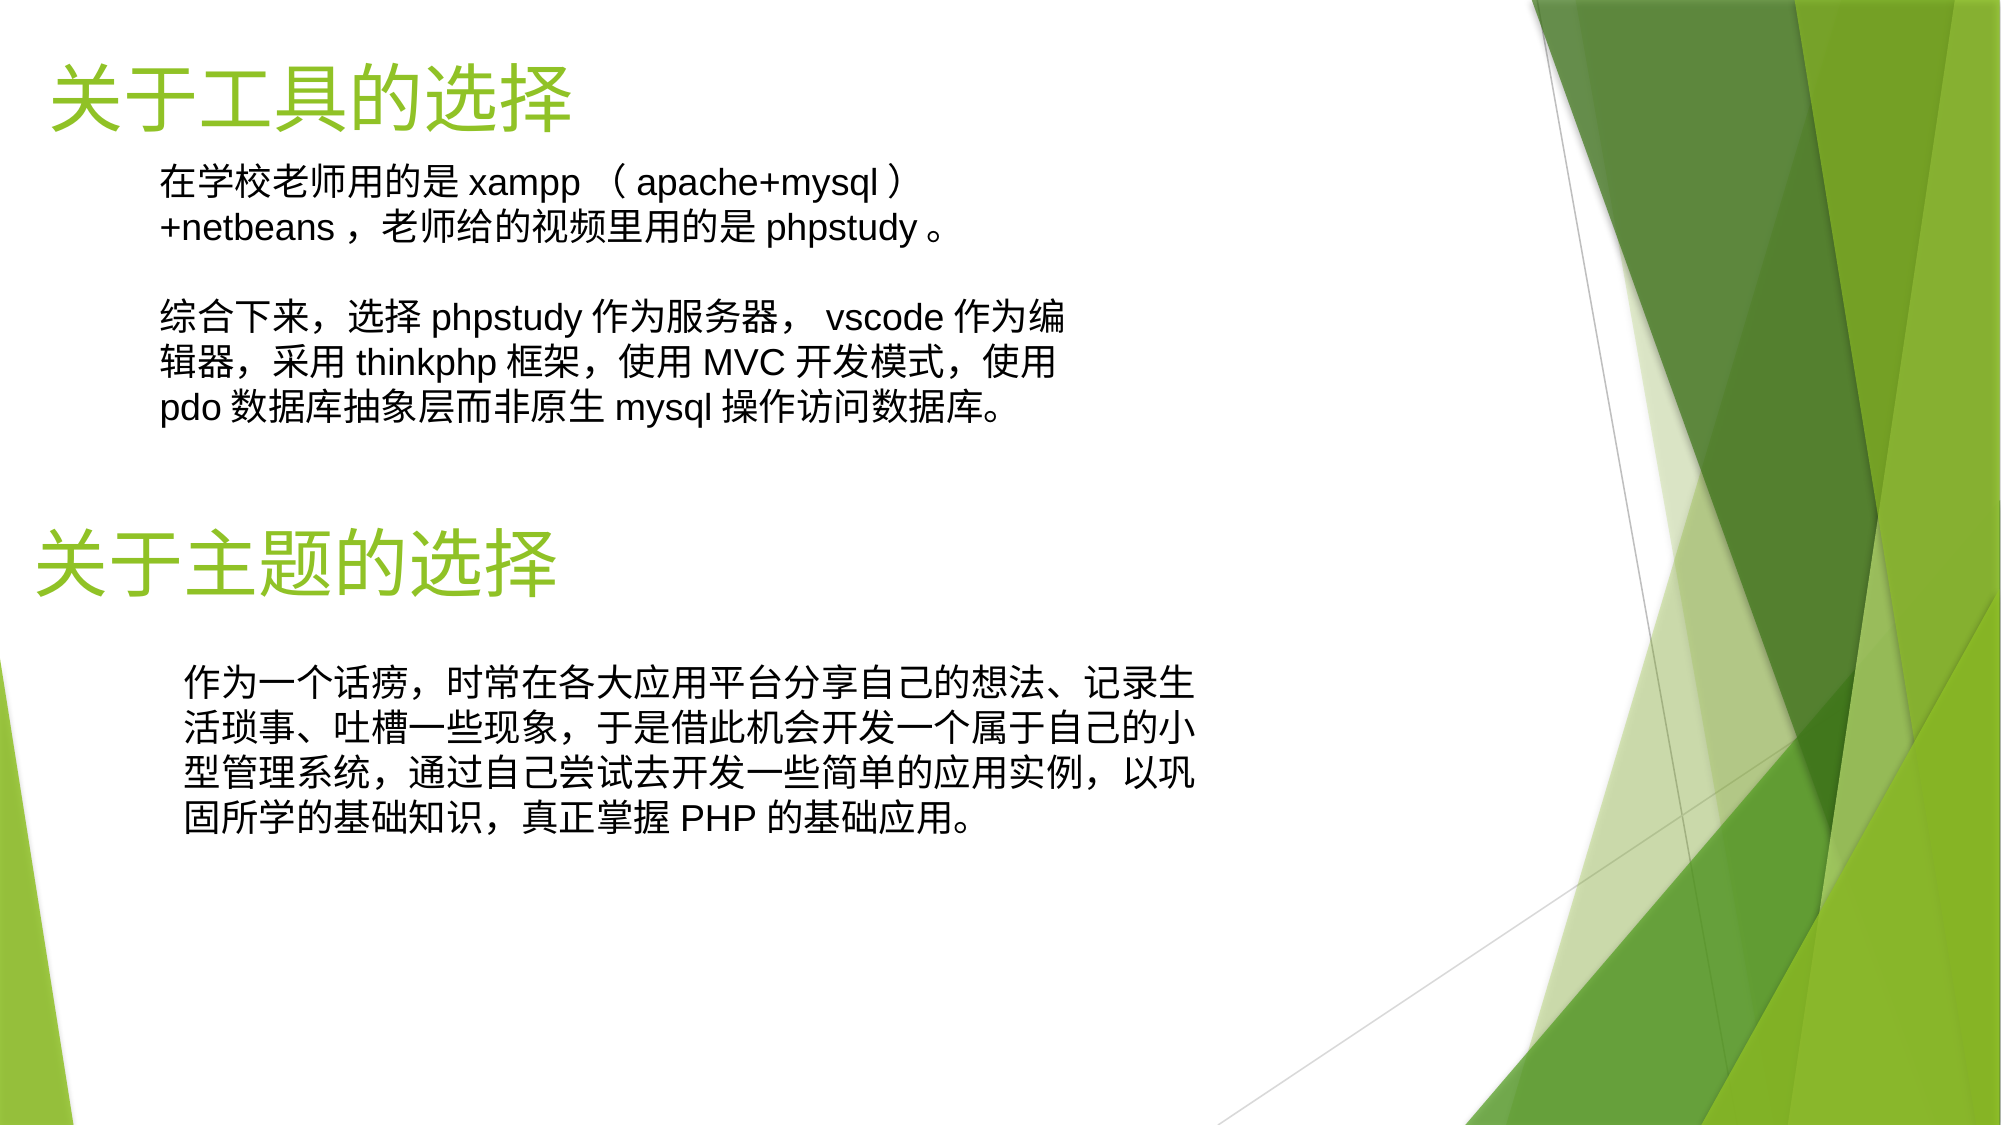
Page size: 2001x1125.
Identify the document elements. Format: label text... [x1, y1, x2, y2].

text_box 在学校老师用的是xampp（apache+mysql）+netbeans，老师给的视频里用的是phpstudy。 综合下来，选择phpstudy作为服务器，vscode作为编辑器，采用thinkphp框架，使用MVC开发模式，使用pdo数据库抽象层而非原生mysql操作访问数据库。 [144, 150, 1115, 481]
text_box 作为一个话痨，时常在各大应用平台分享自己的想法、记录生活琐事、吐槽一些现象，于是借此机会开发一个属于自己的小型管理系统，通过自己尝试去开发一些简单的应用实例，以巩固所学的基础知识，真正掌握PHP的基础应用。 [168, 651, 1235, 891]
text_box 关于工具的选择 [33, 44, 639, 150]
text_box 关于主题的选择 [18, 509, 722, 615]
